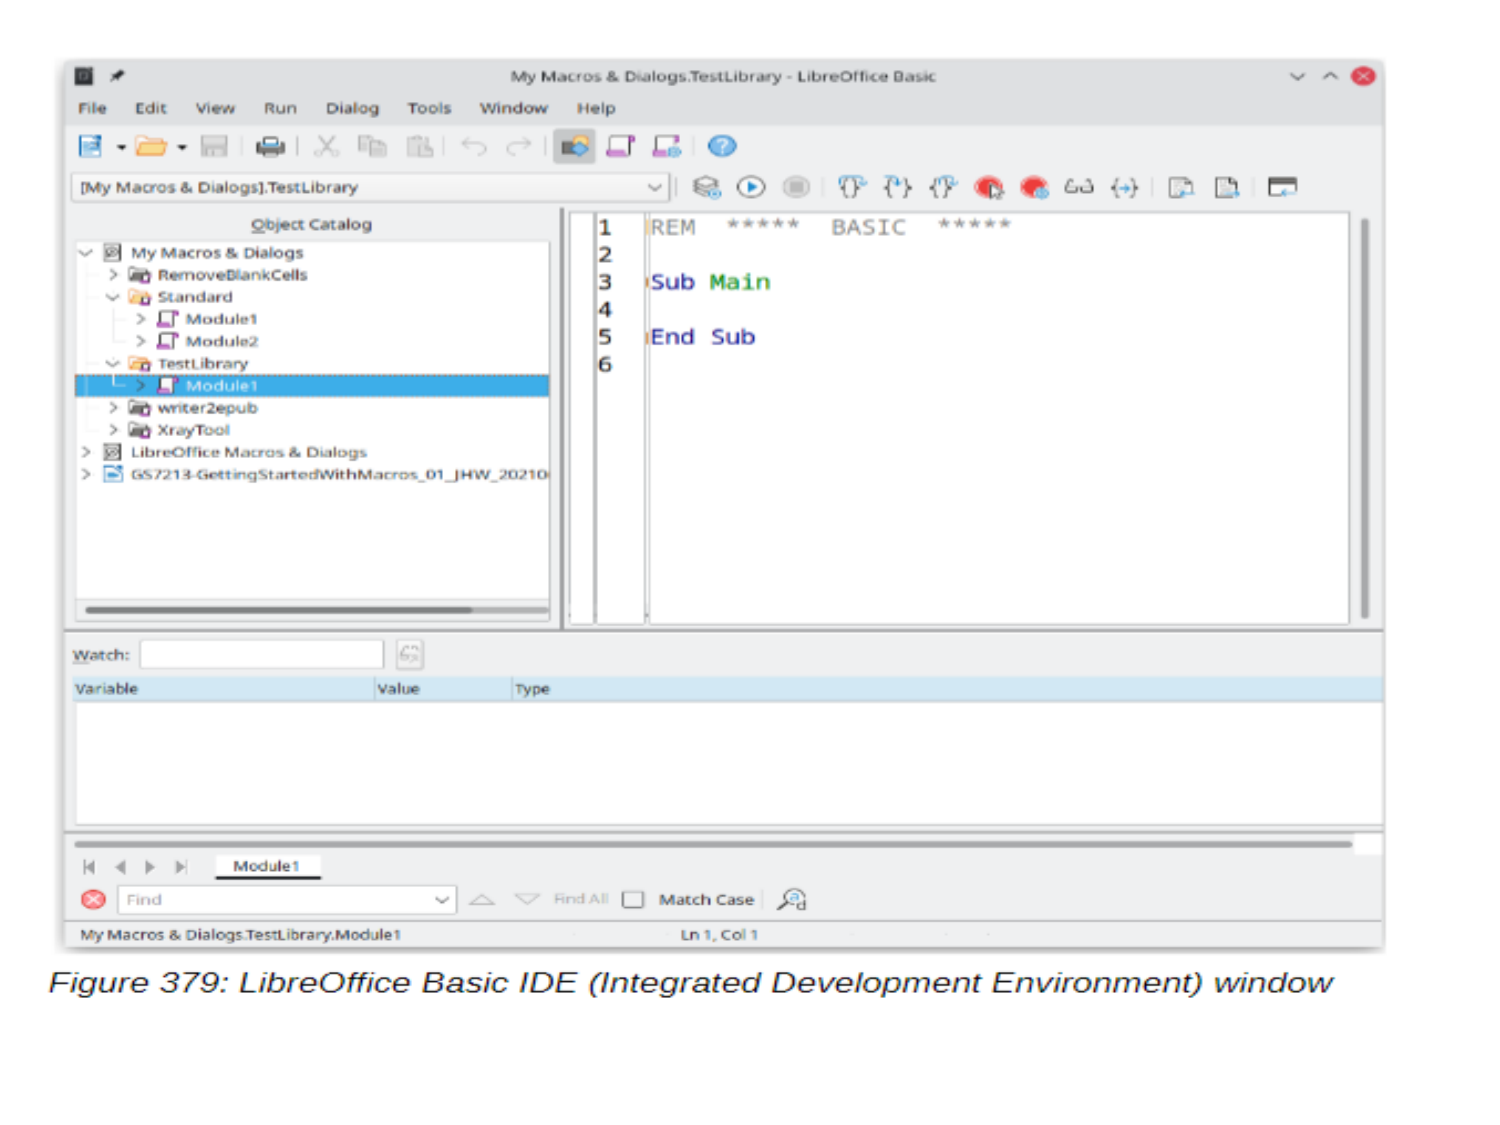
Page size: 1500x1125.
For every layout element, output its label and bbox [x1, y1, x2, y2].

picture [0, 49, 1476, 1009]
